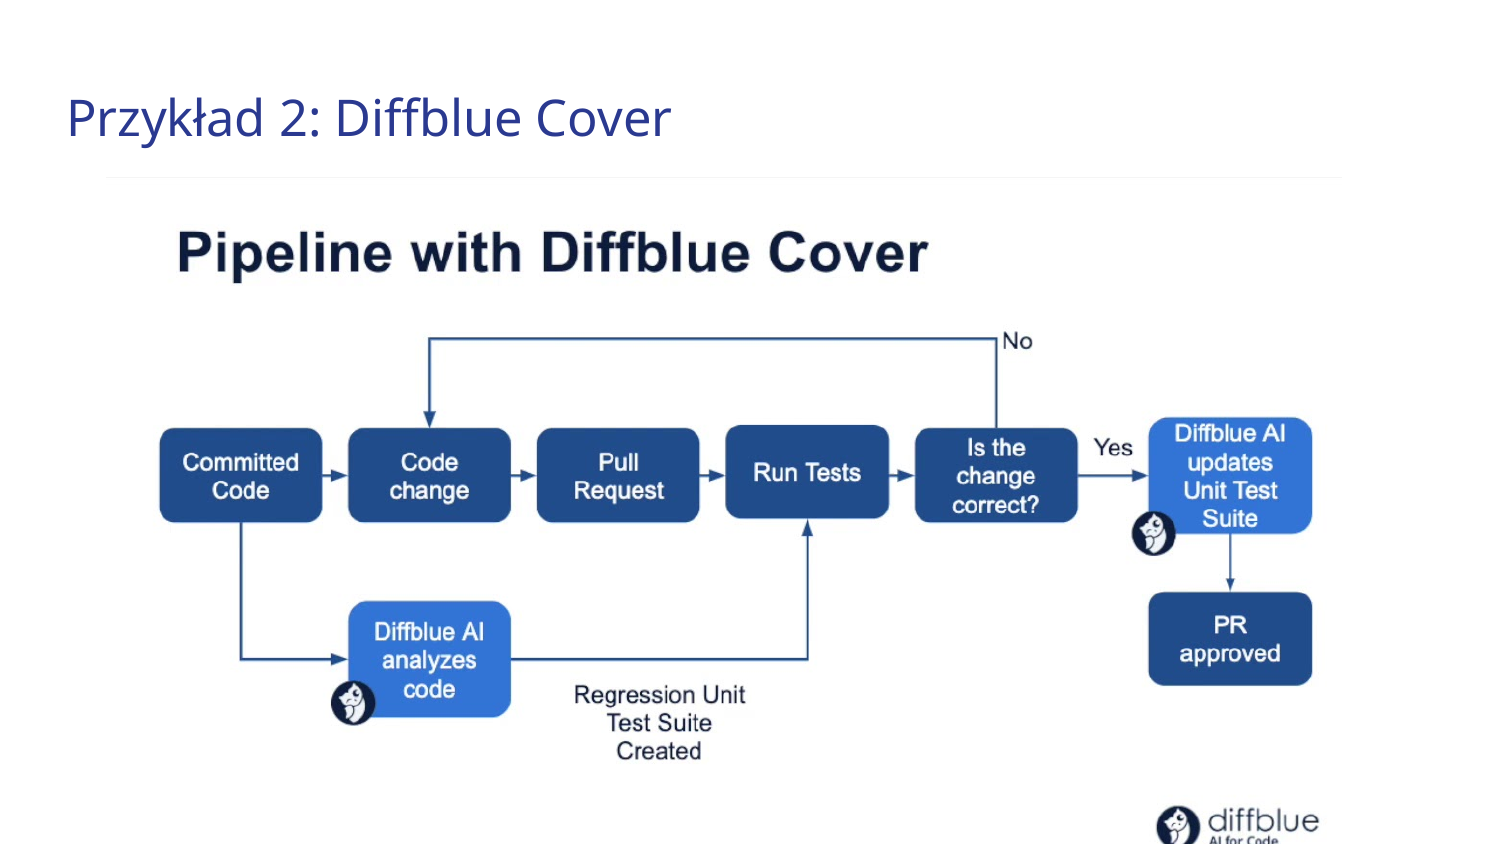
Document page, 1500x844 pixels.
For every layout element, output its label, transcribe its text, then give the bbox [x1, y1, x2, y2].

picture [105, 176, 1342, 844]
title Przykład 2: Diffblue Cover [51, 67, 1449, 167]
